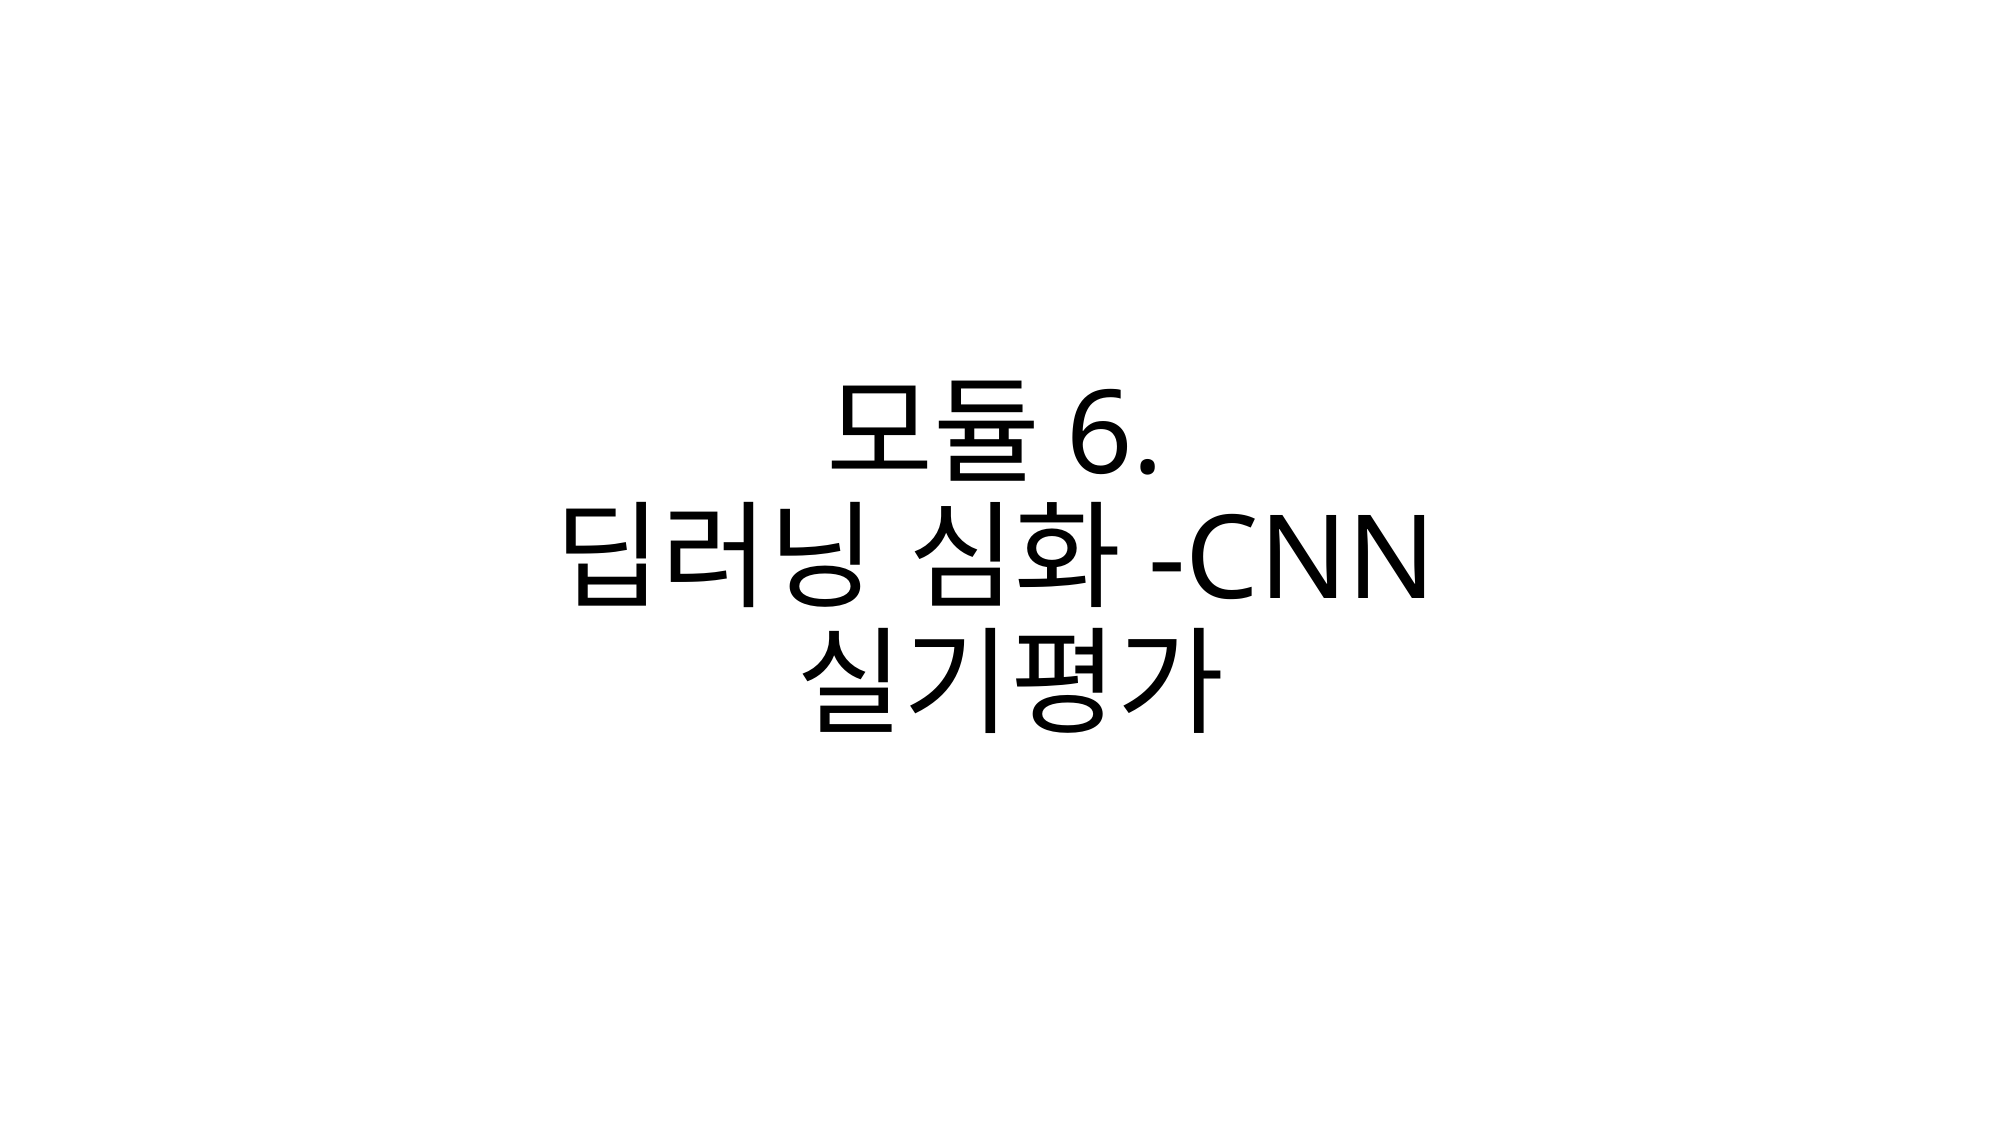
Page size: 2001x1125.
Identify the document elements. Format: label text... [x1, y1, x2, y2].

title 모듈6. 딥러닝 심화-CNN 실기평가 [260, 365, 1761, 758]
